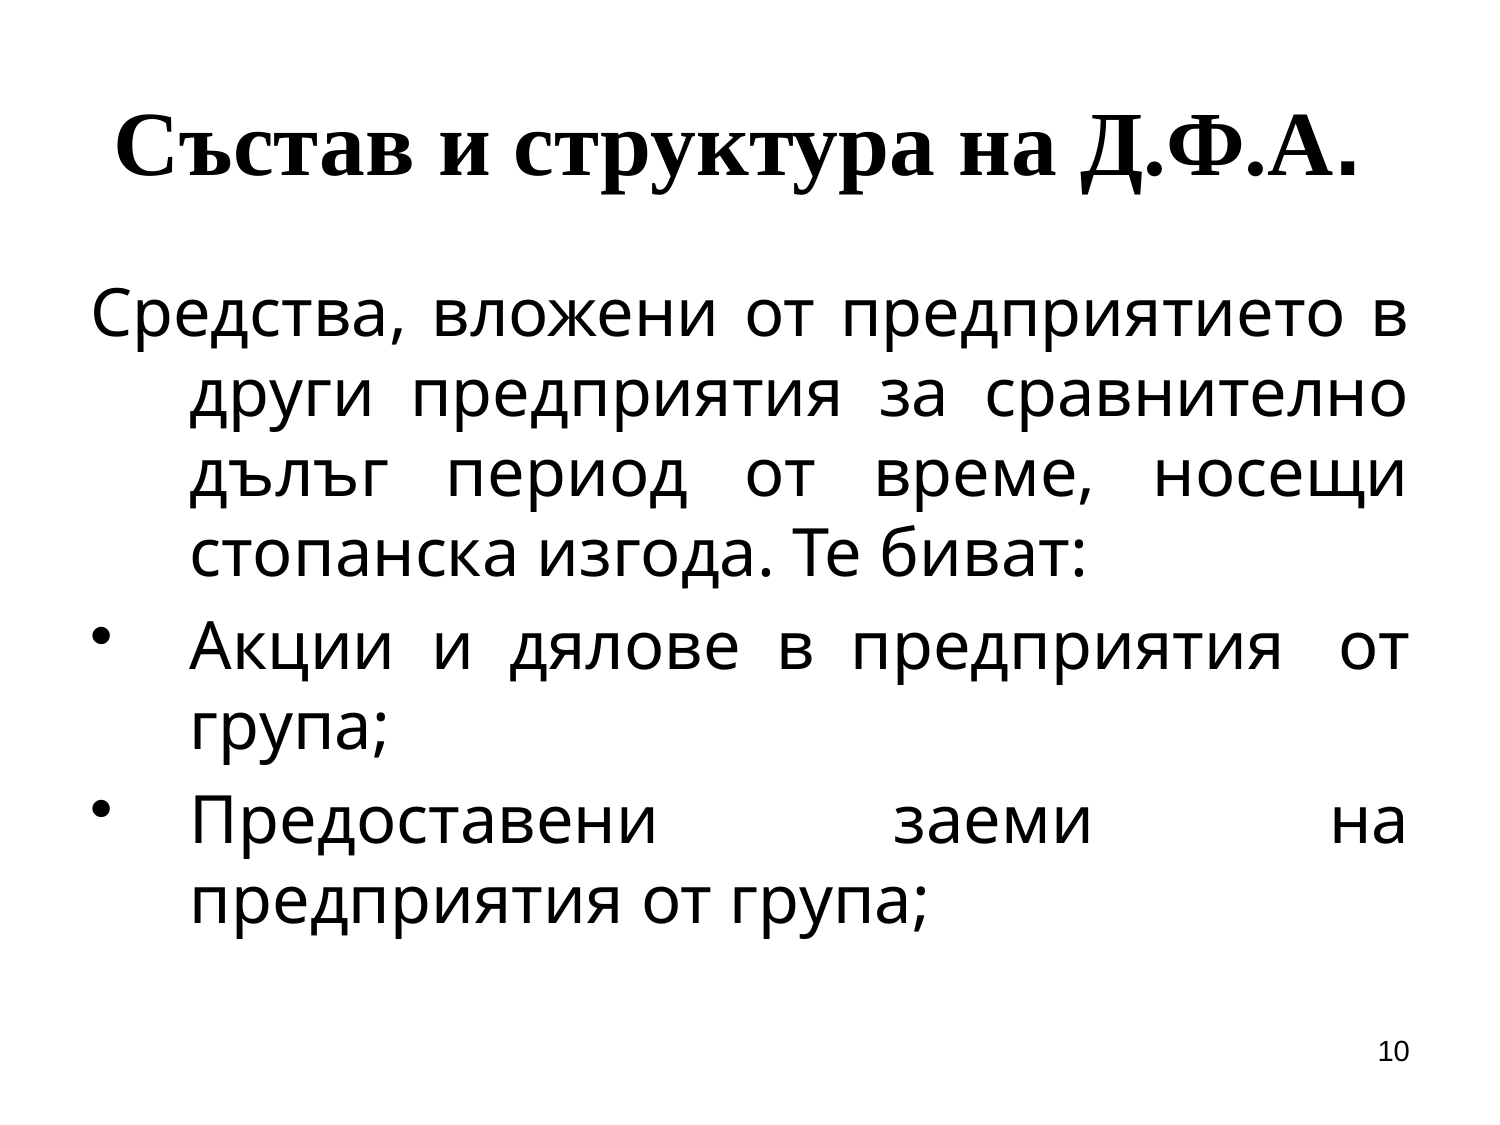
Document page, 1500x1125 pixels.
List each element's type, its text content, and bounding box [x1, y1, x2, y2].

title Състав и структура на Д.Ф.А. [75, 45, 1425, 233]
slide_number 10 [1074, 1024, 1426, 1103]
list Средства, вложени от предприятието в други предприятия за сравнително дълъг период от време, носещи стопанска изгода. Те биват: Акции и дялове в предприятия от група; Предоставени заеми на предприятия от група; [75, 262, 1425, 1005]
